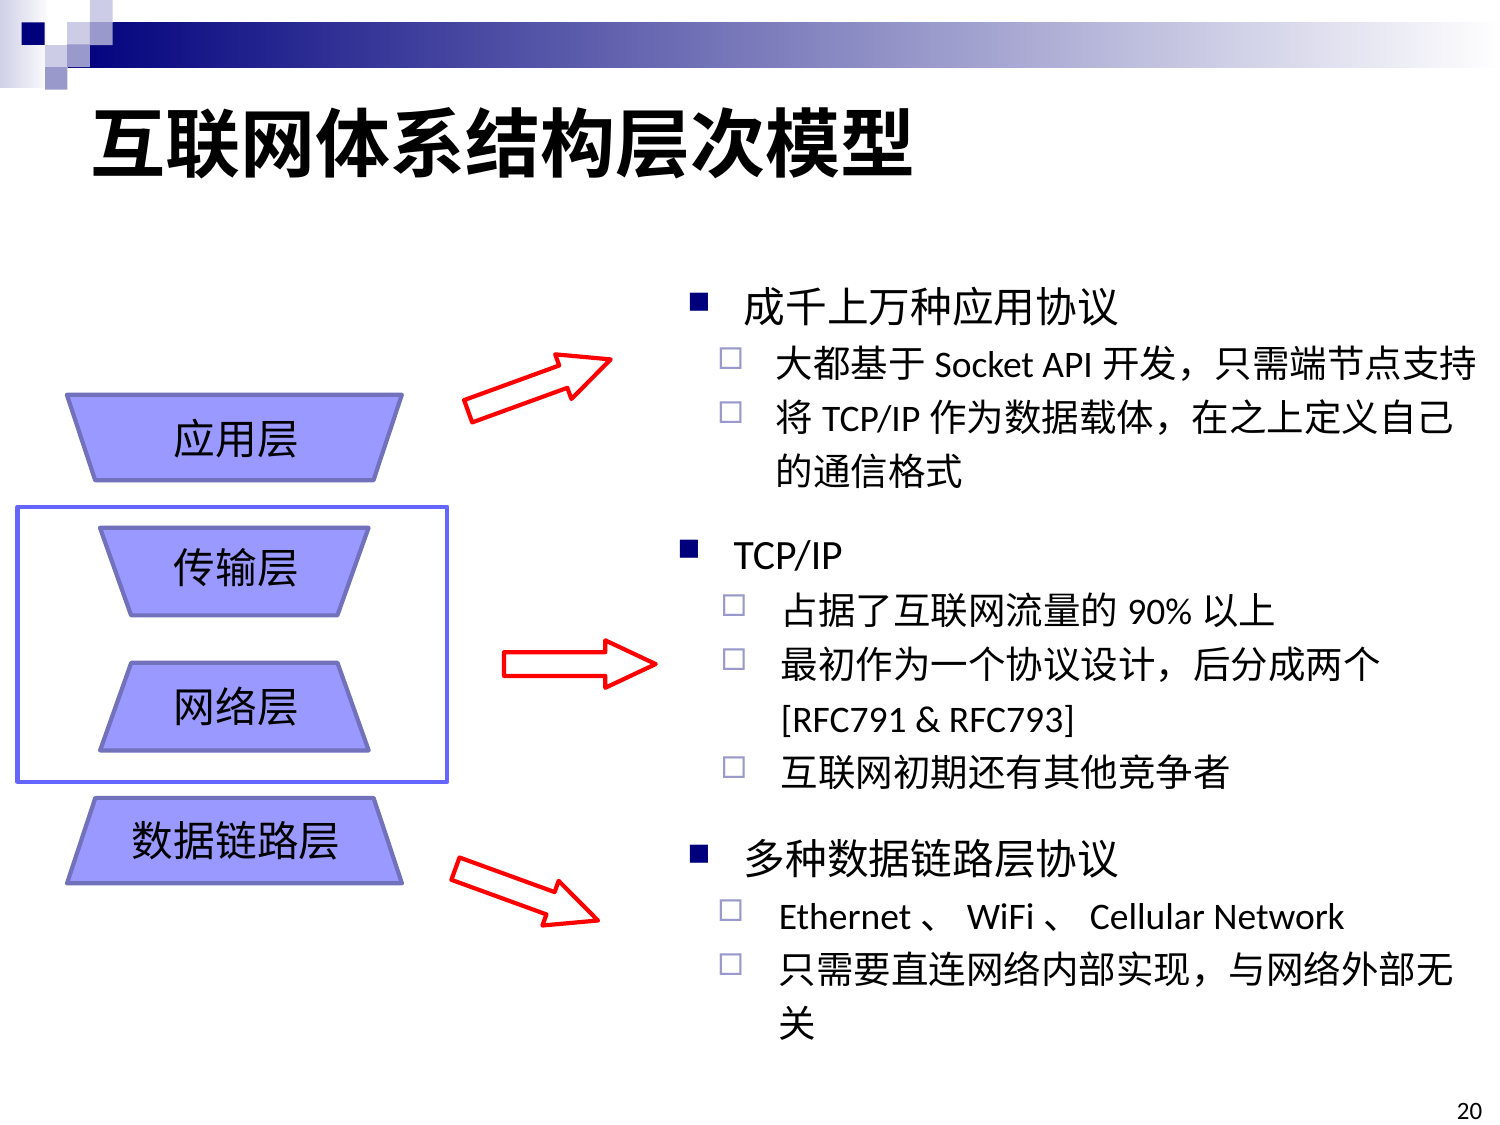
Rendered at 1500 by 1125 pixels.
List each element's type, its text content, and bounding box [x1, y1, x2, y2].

text_box [501, 638, 658, 690]
title 互联网体系结构层次模型 [75, 75, 1425, 209]
text_box [449, 855, 600, 928]
text_box [407, 505, 449, 784]
text_box [462, 352, 613, 425]
text_box [15, 505, 61, 784]
list TCP/IP 占据了互联网流量的90%以上 最初作为一个协议设计，后分成两个[RFC791 & RFC793] 互联网初期还有其他竞争者 [662, 510, 1465, 812]
text_box 成千上万种应用协议 大都基于Socket API开发，只需端节点支持 将TCP/IP作为数据载体，在之上定义自己的通信格式 [672, 263, 1496, 507]
slide_number 20 [1448, 1100, 1483, 1125]
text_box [66, 394, 403, 884]
text_box 多种数据链路层协议 Ethernet、WiFi、Cellular Network 只需要直连网络内部实现，与网络外部无关 [672, 815, 1483, 1059]
